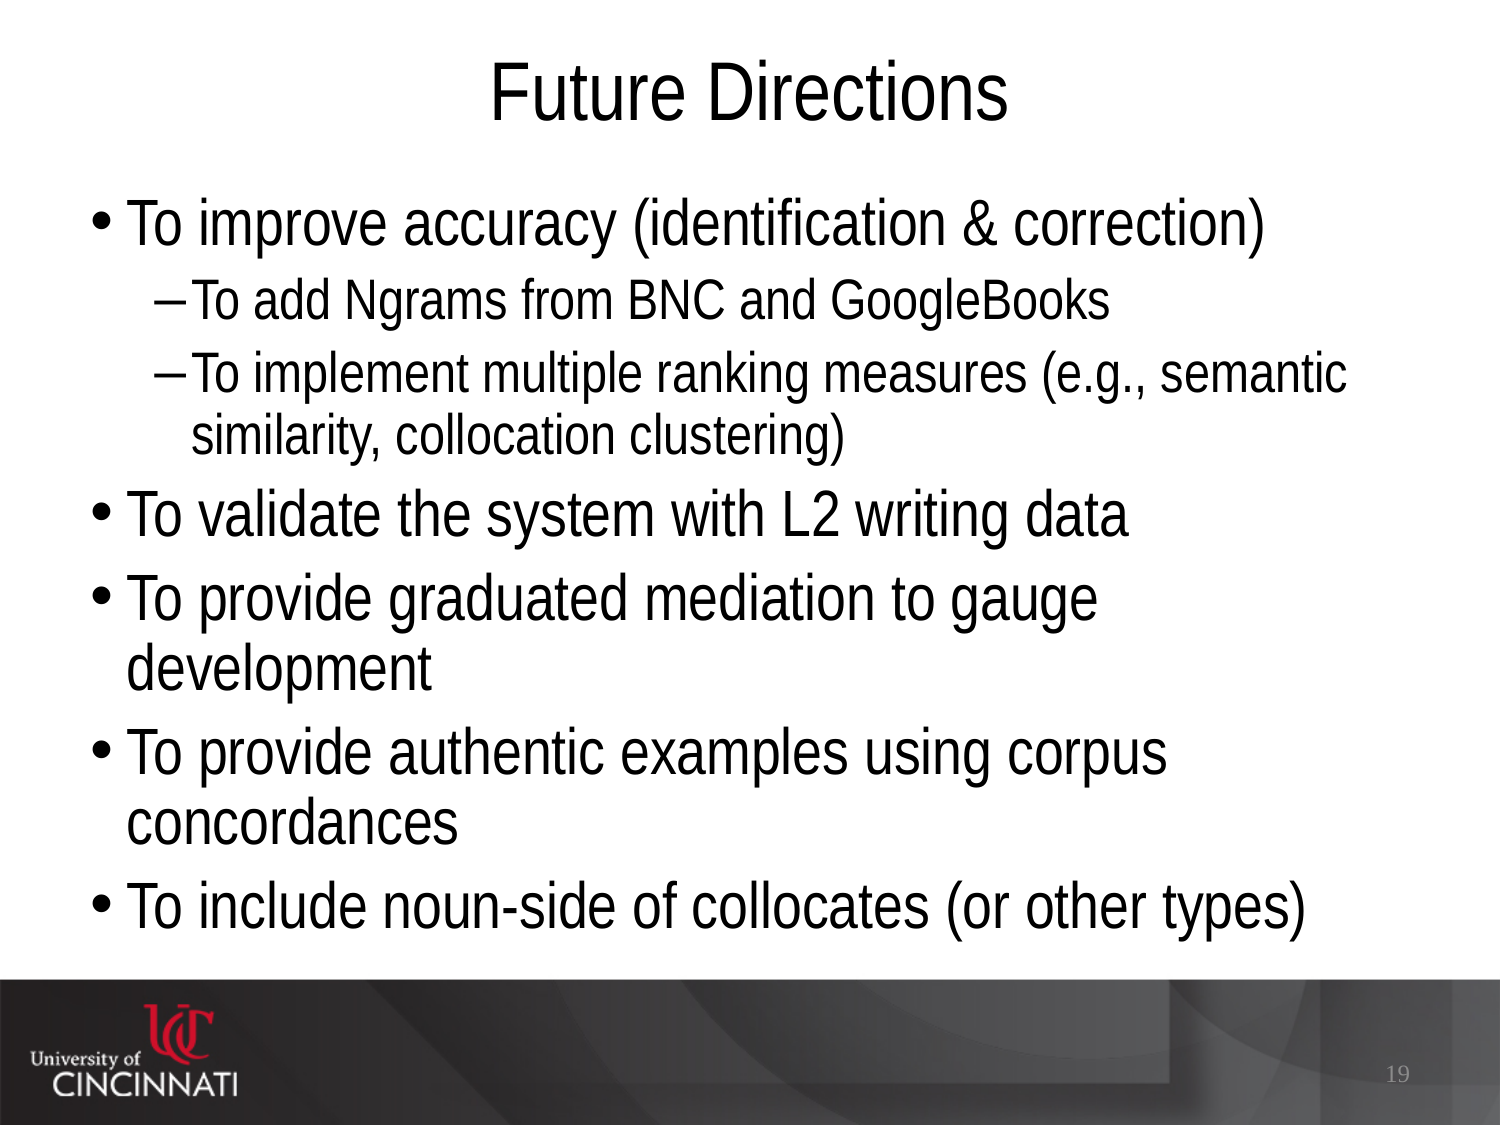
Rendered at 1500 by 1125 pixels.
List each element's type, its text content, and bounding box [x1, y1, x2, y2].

title Future Directions [75, 17, 1425, 158]
slide_number 19 [1074, 1042, 1425, 1103]
picture [0, 0, 1500, 1125]
list To improve accuracy (identification & correction) To add Ngrams from BNC and GoogleBooks To implement multiple ranking measures (e.g., semantic similarity, collocation clustering) To validate the system with L2 writing data To provide graduated mediation to gauge development To provide authentic examples using corpus concordances To include noun-side of collocates (or other types) [75, 181, 1425, 956]
